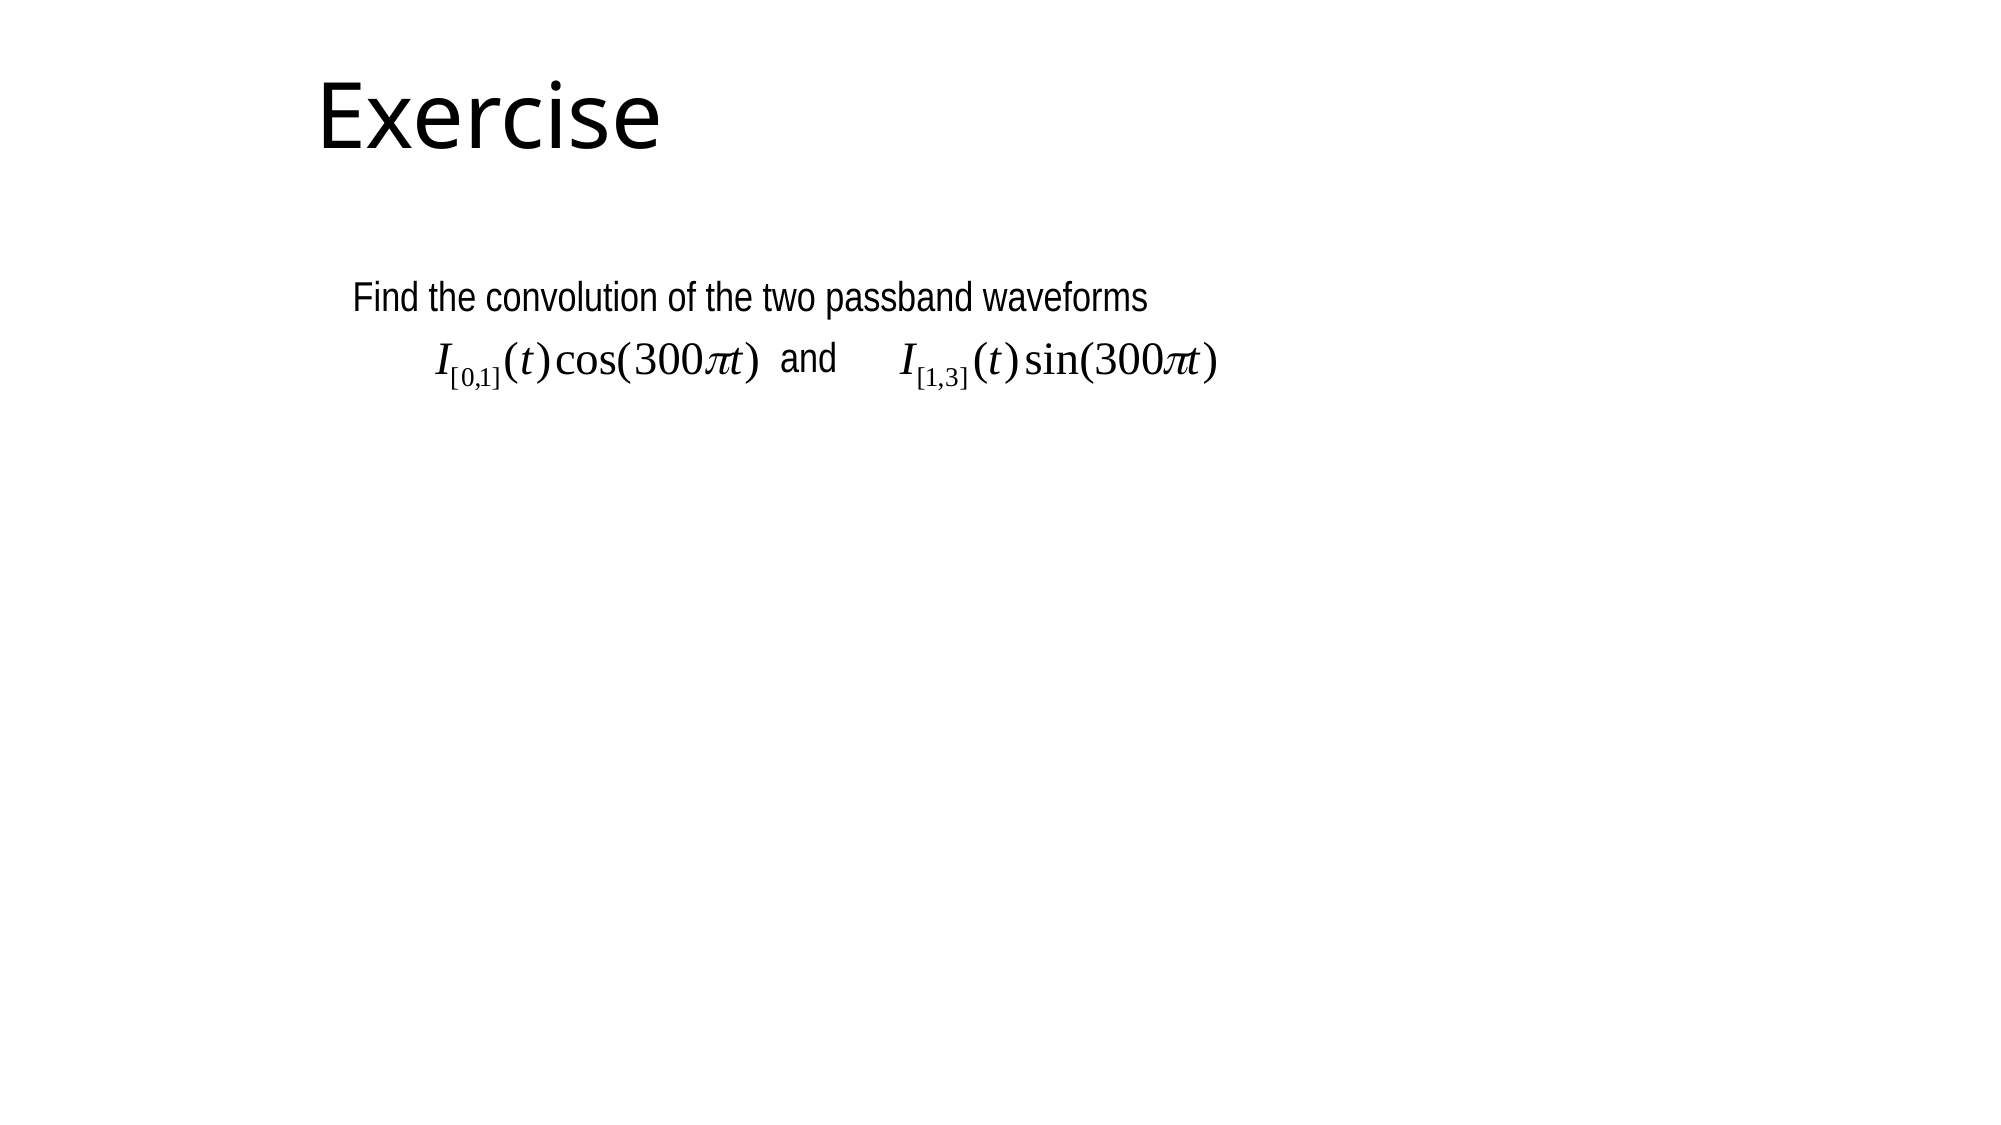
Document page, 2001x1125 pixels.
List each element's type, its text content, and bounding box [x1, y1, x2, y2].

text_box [337, 262, 1225, 402]
title Exercise [300, 24, 1575, 213]
